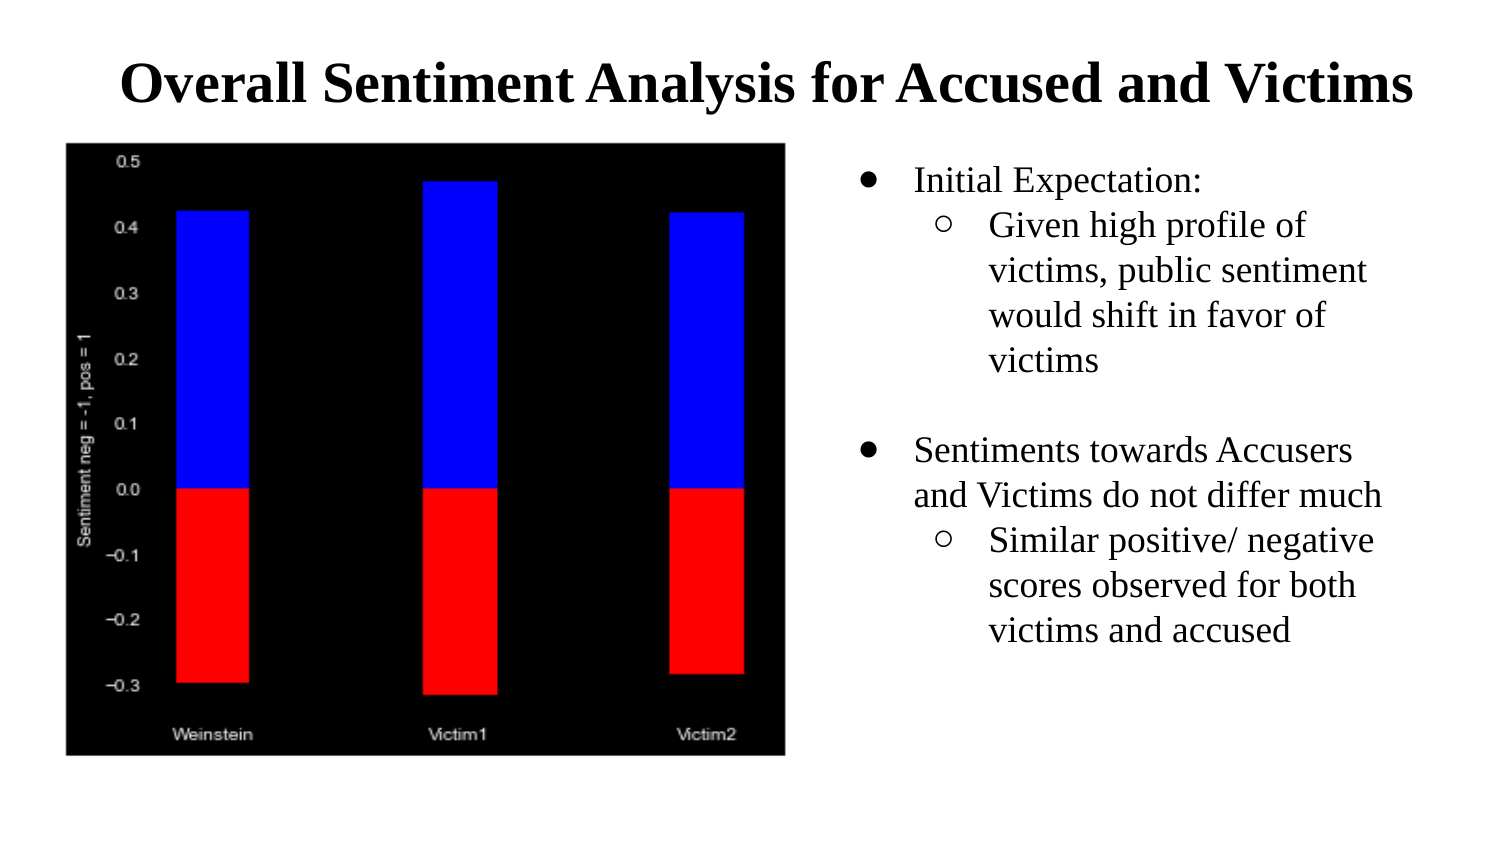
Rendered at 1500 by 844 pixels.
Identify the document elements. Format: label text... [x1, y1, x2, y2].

title Overall Sentiment Analysis for Accused and Victims [17, 28, 1500, 169]
text_box Initial Expectation: Given high profile of victims, public sentiment would shift in favor of victims Sentiments towards Accusers and Victims do not differ much Similar positive/ negative scores observed for both victims and accused [823, 140, 1424, 763]
picture [58, 139, 795, 763]
